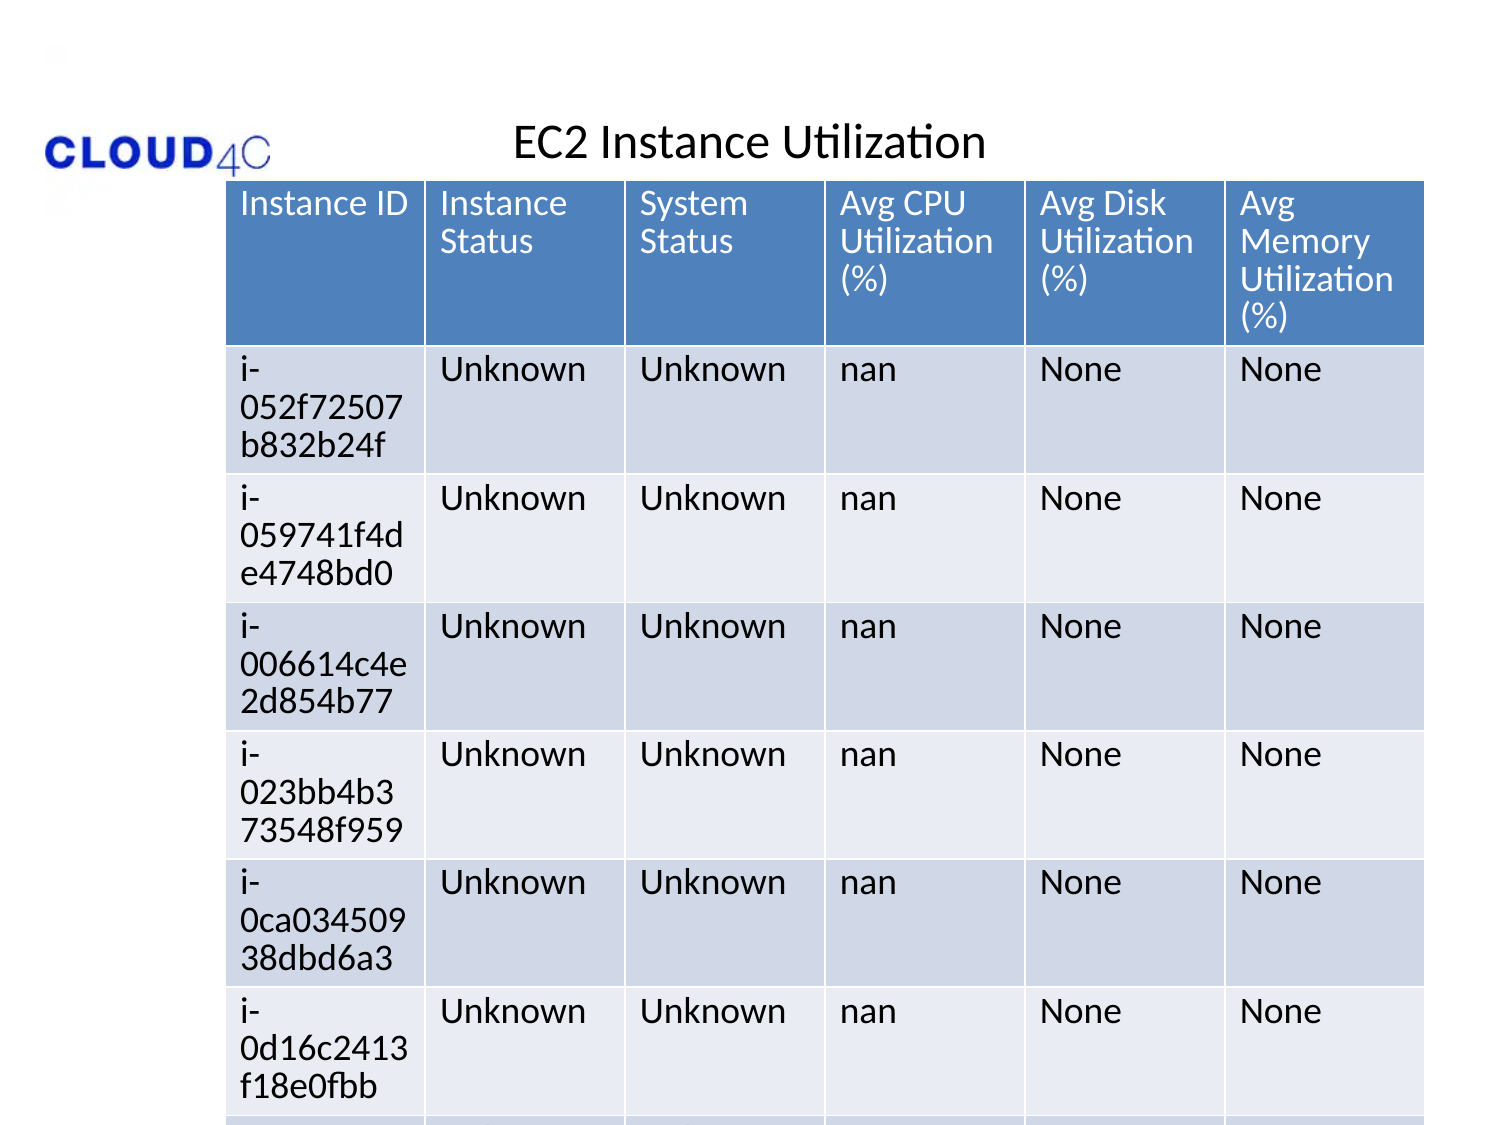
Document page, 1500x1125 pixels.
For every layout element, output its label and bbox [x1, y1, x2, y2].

table_cell [1026, 475, 1224, 602]
table_cell [1226, 732, 1424, 858]
table_header [426, 181, 624, 345]
table_cell [226, 732, 424, 858]
table_cell [426, 1116, 624, 1125]
table_cell [226, 988, 424, 1115]
table_cell [826, 988, 1024, 1115]
table_cell [626, 347, 824, 473]
table_header [226, 181, 424, 345]
table_cell [1026, 603, 1224, 730]
table_cell [826, 732, 1024, 858]
table_header [1226, 181, 1424, 345]
table_cell [426, 988, 624, 1115]
table_cell [1026, 988, 1224, 1115]
table_cell [1226, 347, 1424, 473]
table_cell [1026, 732, 1224, 858]
table_cell [226, 860, 424, 986]
table_cell [426, 603, 624, 730]
table_cell [226, 475, 424, 602]
table_cell [626, 988, 824, 1115]
table_cell [826, 347, 1024, 473]
table_cell [226, 1116, 424, 1125]
table_cell [426, 475, 624, 602]
table_cell [1026, 1116, 1224, 1125]
table_cell [826, 860, 1024, 986]
table_cell [626, 475, 824, 602]
table_cell [826, 475, 1024, 602]
table_cell [1026, 347, 1224, 473]
table_cell [1026, 860, 1224, 986]
table_header [826, 181, 1024, 345]
table_cell [626, 860, 824, 986]
table_header [1026, 181, 1224, 345]
table_header [626, 181, 824, 345]
table_cell [1226, 988, 1424, 1115]
table_cell [426, 347, 624, 473]
table_cell [226, 347, 424, 473]
table_cell [626, 603, 824, 730]
table_cell [1226, 603, 1424, 730]
table_cell [626, 732, 824, 858]
table_cell [826, 1116, 1024, 1125]
picture [44, 44, 271, 271]
table_cell [1226, 860, 1424, 986]
table_cell [826, 603, 1024, 730]
table_cell [426, 732, 624, 858]
table_cell [426, 860, 624, 986]
table_cell [1226, 475, 1424, 602]
title [271, 45, 1425, 179]
table_cell [226, 603, 424, 730]
table_cell [1226, 1116, 1424, 1125]
table_cell [626, 1116, 824, 1125]
